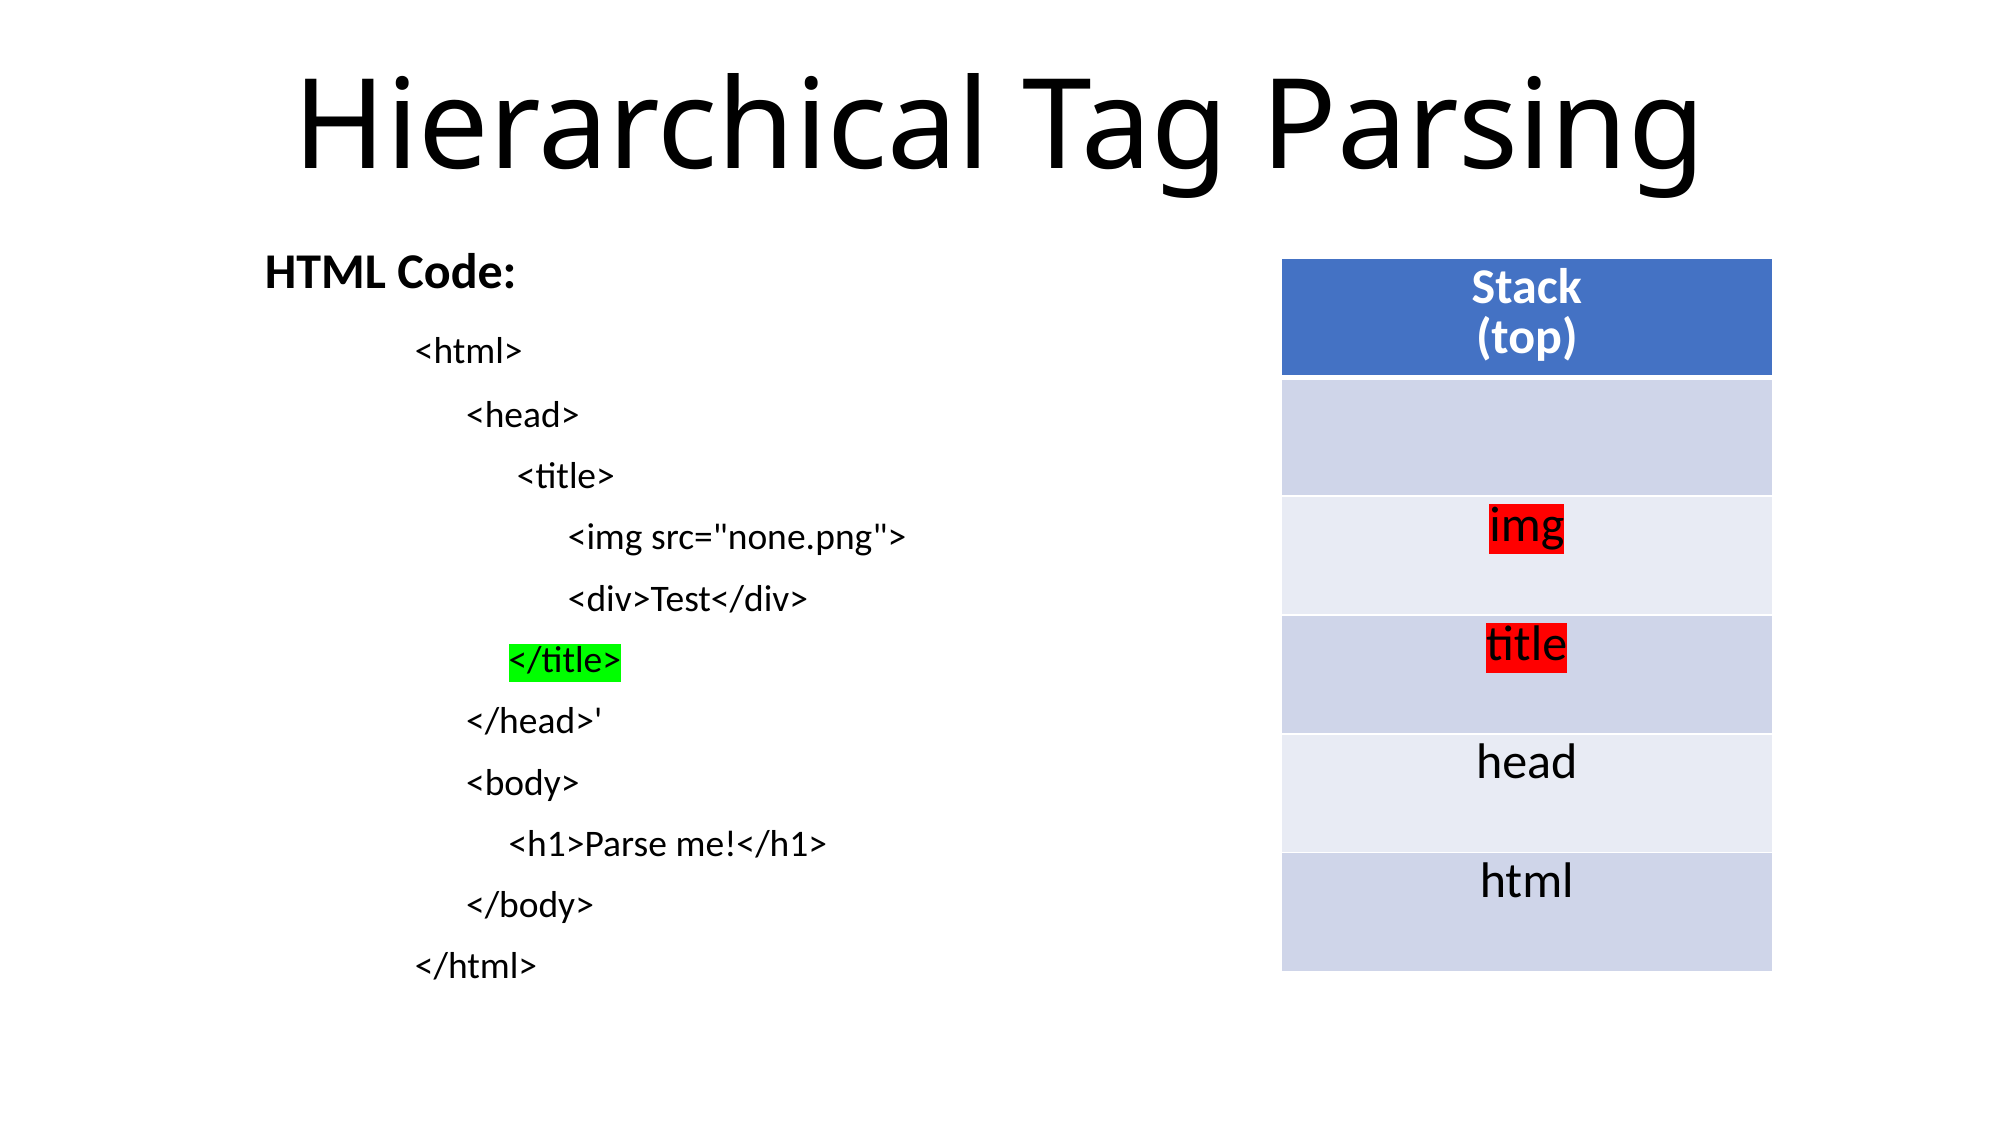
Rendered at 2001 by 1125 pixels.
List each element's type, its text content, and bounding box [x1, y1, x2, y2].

subtitle HTML Code: <html> <head> <title> <img src="none.png"> <div>Test</div> </title> </head>' <body> <h1>Parse me!</h1> </body> </html> [249, 237, 1750, 1053]
table_cell img [1282, 497, 1772, 614]
table_header Stack (top) [1282, 259, 1772, 375]
table_cell [1282, 380, 1772, 495]
table_cell title [1282, 616, 1772, 733]
table_cell head [1282, 735, 1772, 852]
title Hierarchical Tag Parsing [249, 41, 1750, 204]
table_cell html [1282, 853, 1772, 971]
